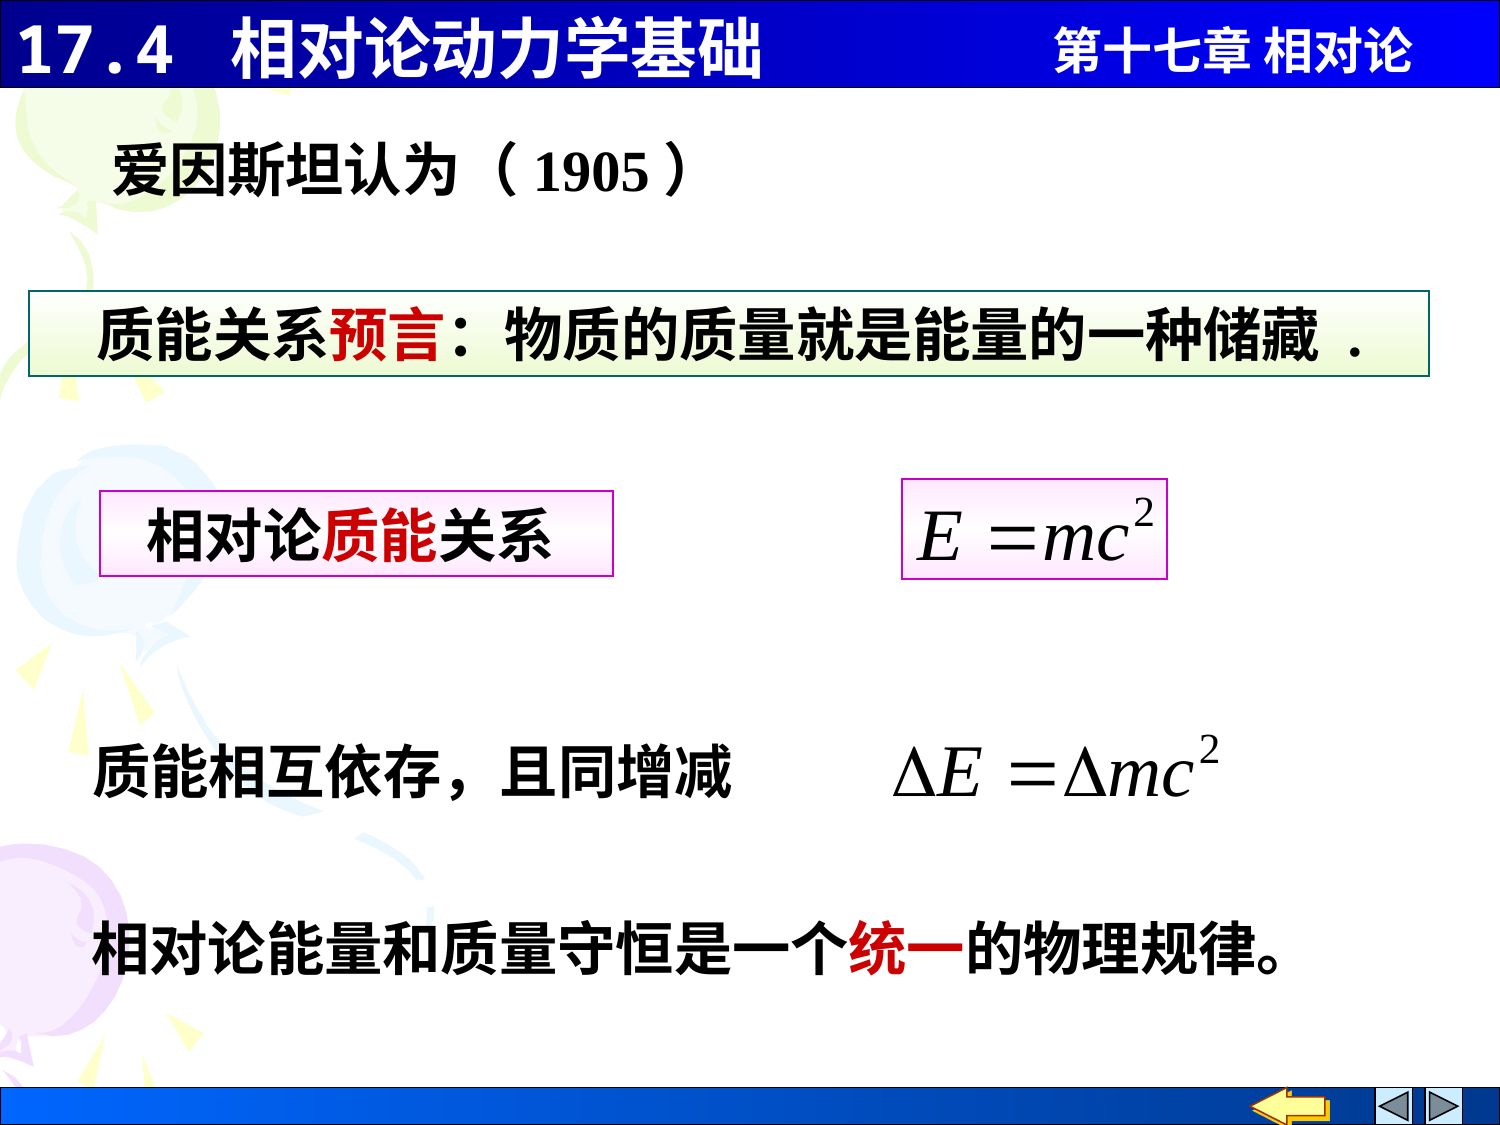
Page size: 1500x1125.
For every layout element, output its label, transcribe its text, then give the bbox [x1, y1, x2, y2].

text_box 相对论能量和质量守恒是一个统一的物理规律。 [76, 904, 1376, 990]
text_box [879, 715, 1237, 816]
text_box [100, 479, 1167, 579]
text_box 质能相互依存，且同增减 [77, 727, 748, 813]
text_box 质能关系预言：物质的质量就是能量的一种储藏 . [29, 290, 1430, 376]
text_box 爱因斯坦认为（1905） [29, 125, 833, 211]
